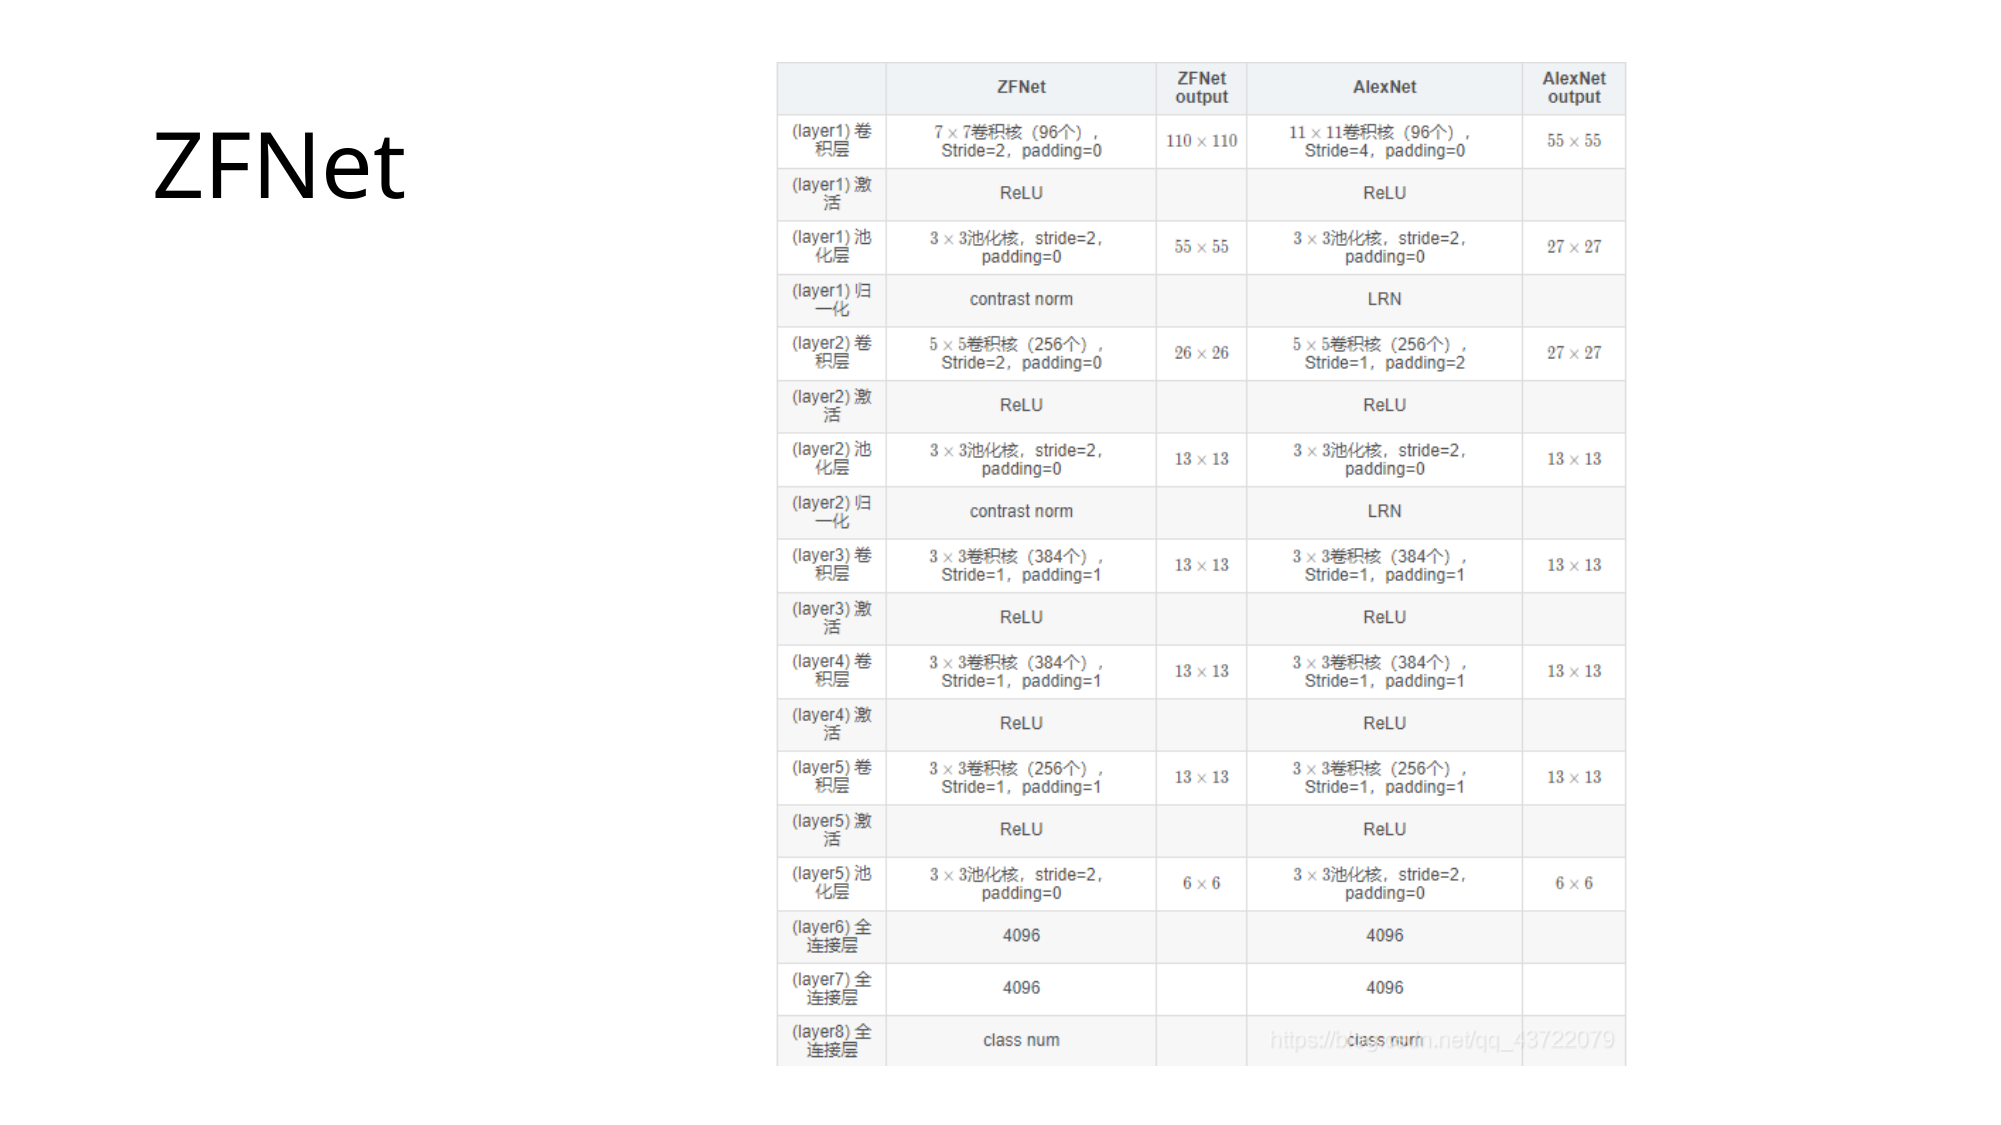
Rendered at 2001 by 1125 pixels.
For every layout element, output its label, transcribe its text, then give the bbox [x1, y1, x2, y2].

title ZFNet [137, 59, 1863, 278]
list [774, 62, 1628, 1066]
